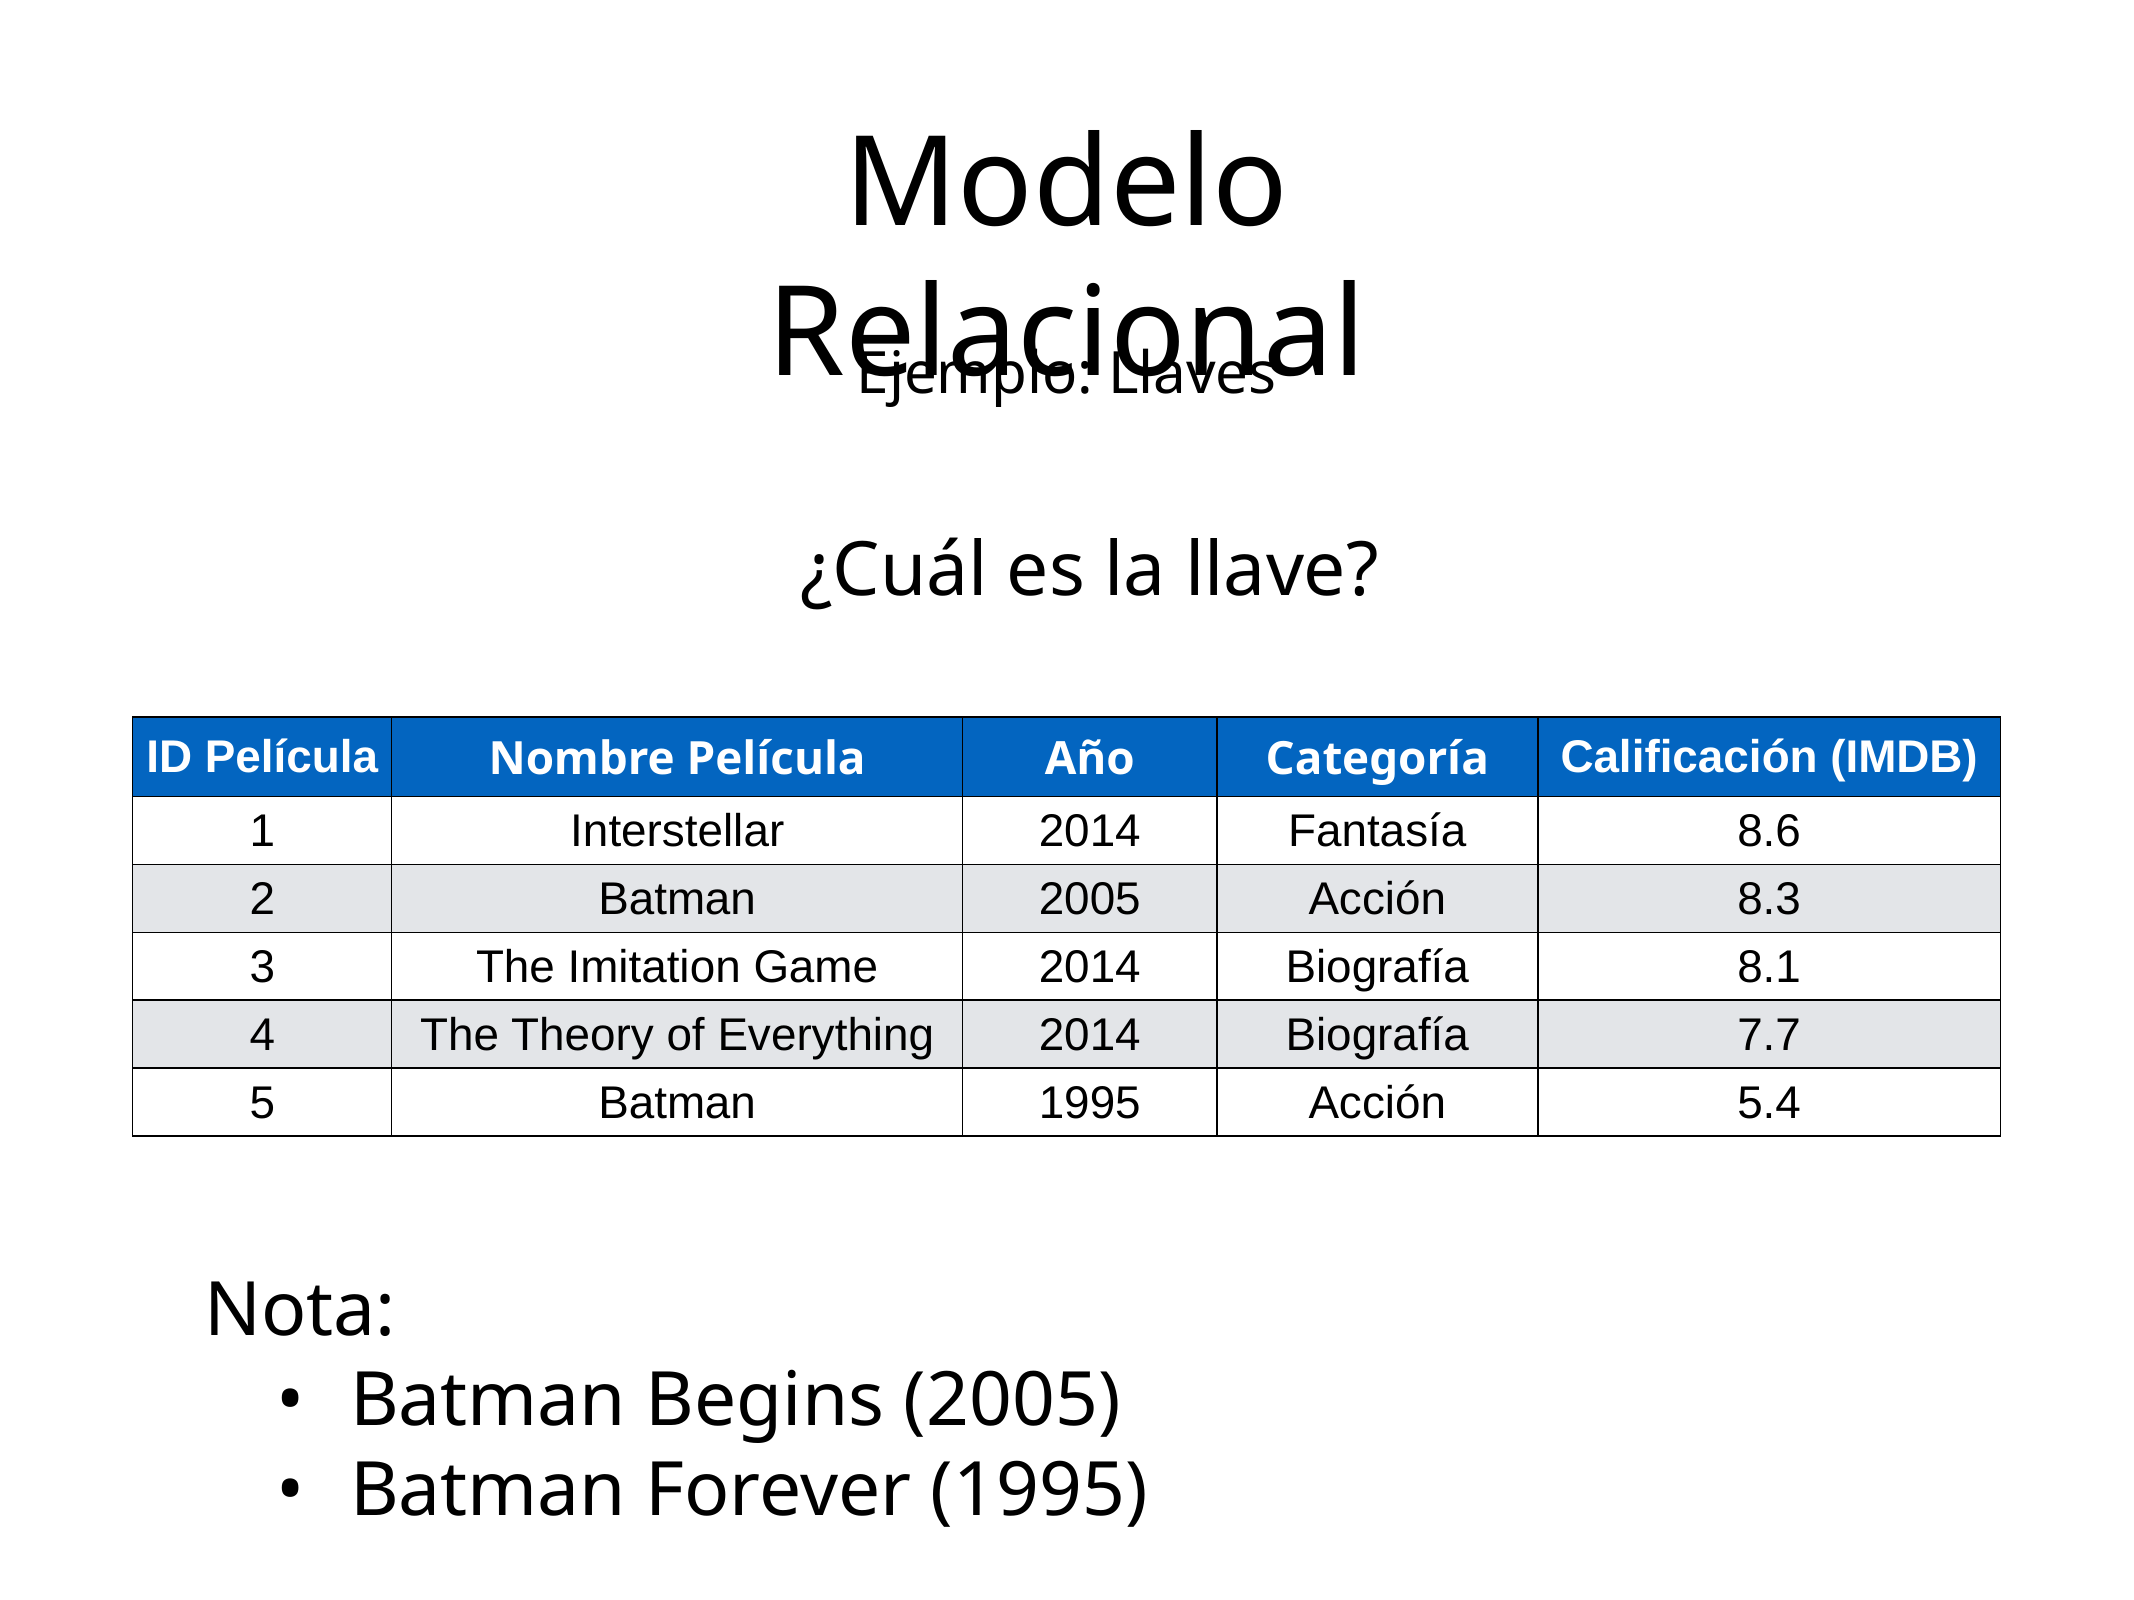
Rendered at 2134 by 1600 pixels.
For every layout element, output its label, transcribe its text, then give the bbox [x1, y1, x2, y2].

table_cell The Imitation Game [392, 933, 962, 999]
table_cell Interstellar [392, 797, 962, 864]
text_box ¿Cuál es la llave? [788, 512, 1391, 619]
table_cell 2 [133, 865, 391, 932]
text_box Ejemplo: Llaves [618, 326, 1516, 415]
table_cell Batman [392, 865, 962, 932]
text_box Nota: Batman Begins (2005) Batman Forever (1995) [195, 1253, 1938, 1539]
table_cell 5.4 [1539, 1069, 2000, 1135]
table_cell 2005 [963, 865, 1216, 932]
table_cell 2014 [963, 797, 1216, 864]
table_cell 1 [133, 797, 391, 864]
table_cell 2014 [963, 1001, 1216, 1067]
table_cell Fantasía [1218, 797, 1537, 864]
table_cell 5 [133, 1069, 391, 1135]
table_cell Batman [392, 1069, 962, 1135]
table_cell 7.7 [1539, 1001, 2000, 1067]
table_cell 8.6 [1539, 797, 2000, 864]
table_header Categoría [1218, 718, 1537, 796]
table_cell 3 [133, 933, 391, 999]
table_header Nombre Película [392, 718, 962, 796]
table_cell 8.1 [1539, 933, 2000, 999]
table_cell Biografía [1218, 1001, 1537, 1067]
table_cell 2014 [963, 933, 1216, 999]
table_cell 8.3 [1539, 865, 2000, 932]
table_header Calificación (IMDB) [1539, 718, 2000, 796]
text_box Modelo Relacional [539, 166, 1594, 334]
table_cell Acción [1218, 865, 1537, 932]
table_cell Acción [1218, 1069, 1537, 1135]
table_cell 1995 [963, 1069, 1216, 1135]
table_cell Biografía [1218, 933, 1537, 999]
table_header ID Película [133, 718, 391, 796]
table_cell The Theory of Everything [392, 1001, 962, 1067]
table_cell 4 [133, 1001, 391, 1067]
table_header Año [963, 718, 1216, 796]
